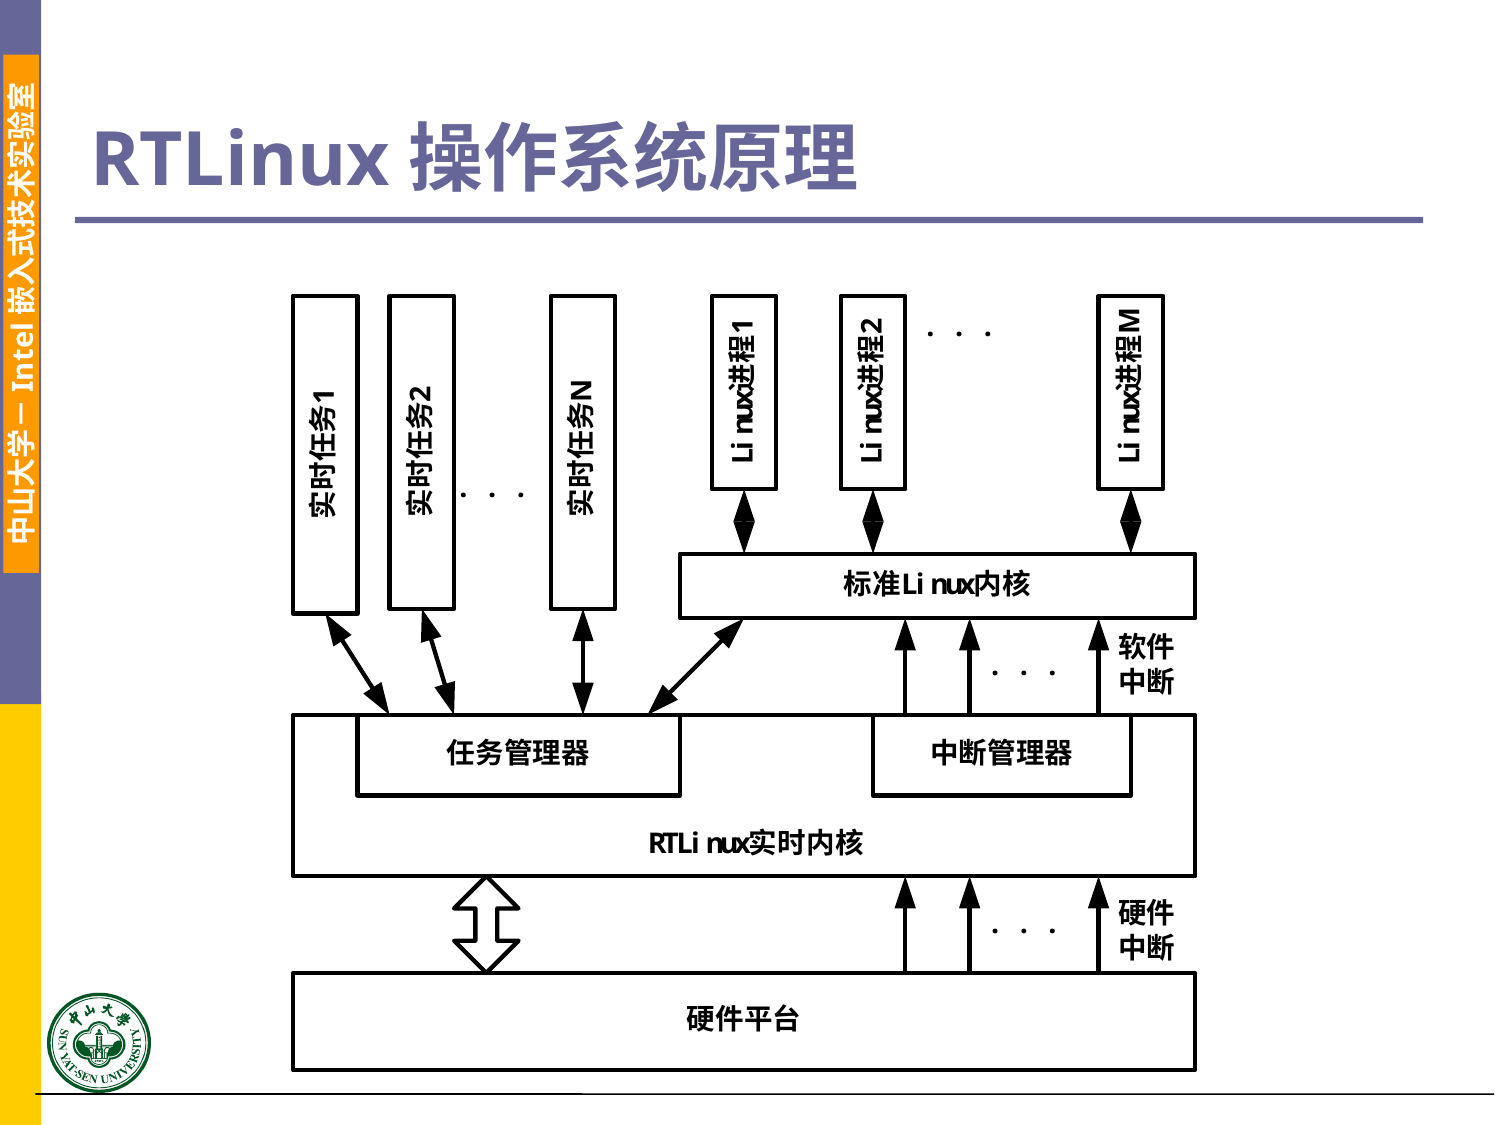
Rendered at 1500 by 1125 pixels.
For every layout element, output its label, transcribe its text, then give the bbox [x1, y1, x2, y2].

title RTLinux操作系统原理 [75, 45, 1425, 209]
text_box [265, 290, 1223, 1098]
picture [29, 976, 172, 1105]
